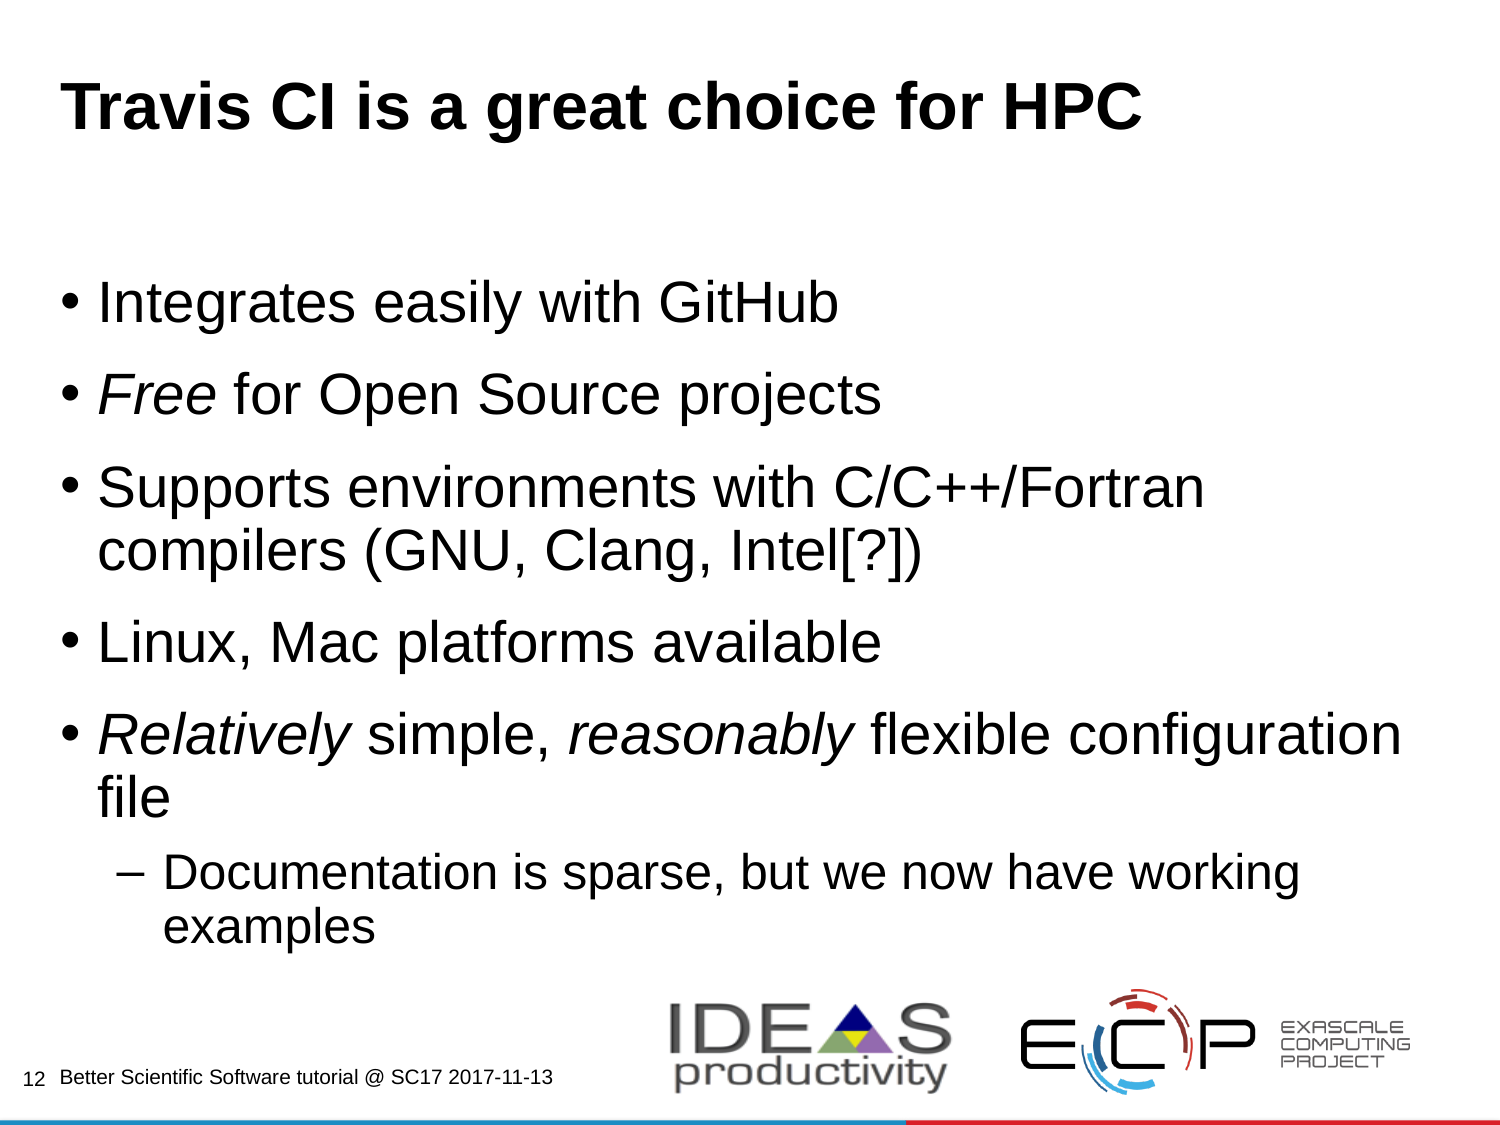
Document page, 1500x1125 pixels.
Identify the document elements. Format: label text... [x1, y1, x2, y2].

title Travis CI is a great choice for HPC [44, 67, 1445, 152]
list Integrates easily with GitHub Free for Open Source projects Supports environments with C/C++/Fortran compilers (GNU, Clang, Intel[?]) Linux, Mac platforms available Relatively simple, reasonably flexible configuration file Documentation is sparse, but we now have working examples [44, 264, 1445, 930]
picture [1021, 989, 1410, 1095]
picture [658, 995, 962, 1101]
